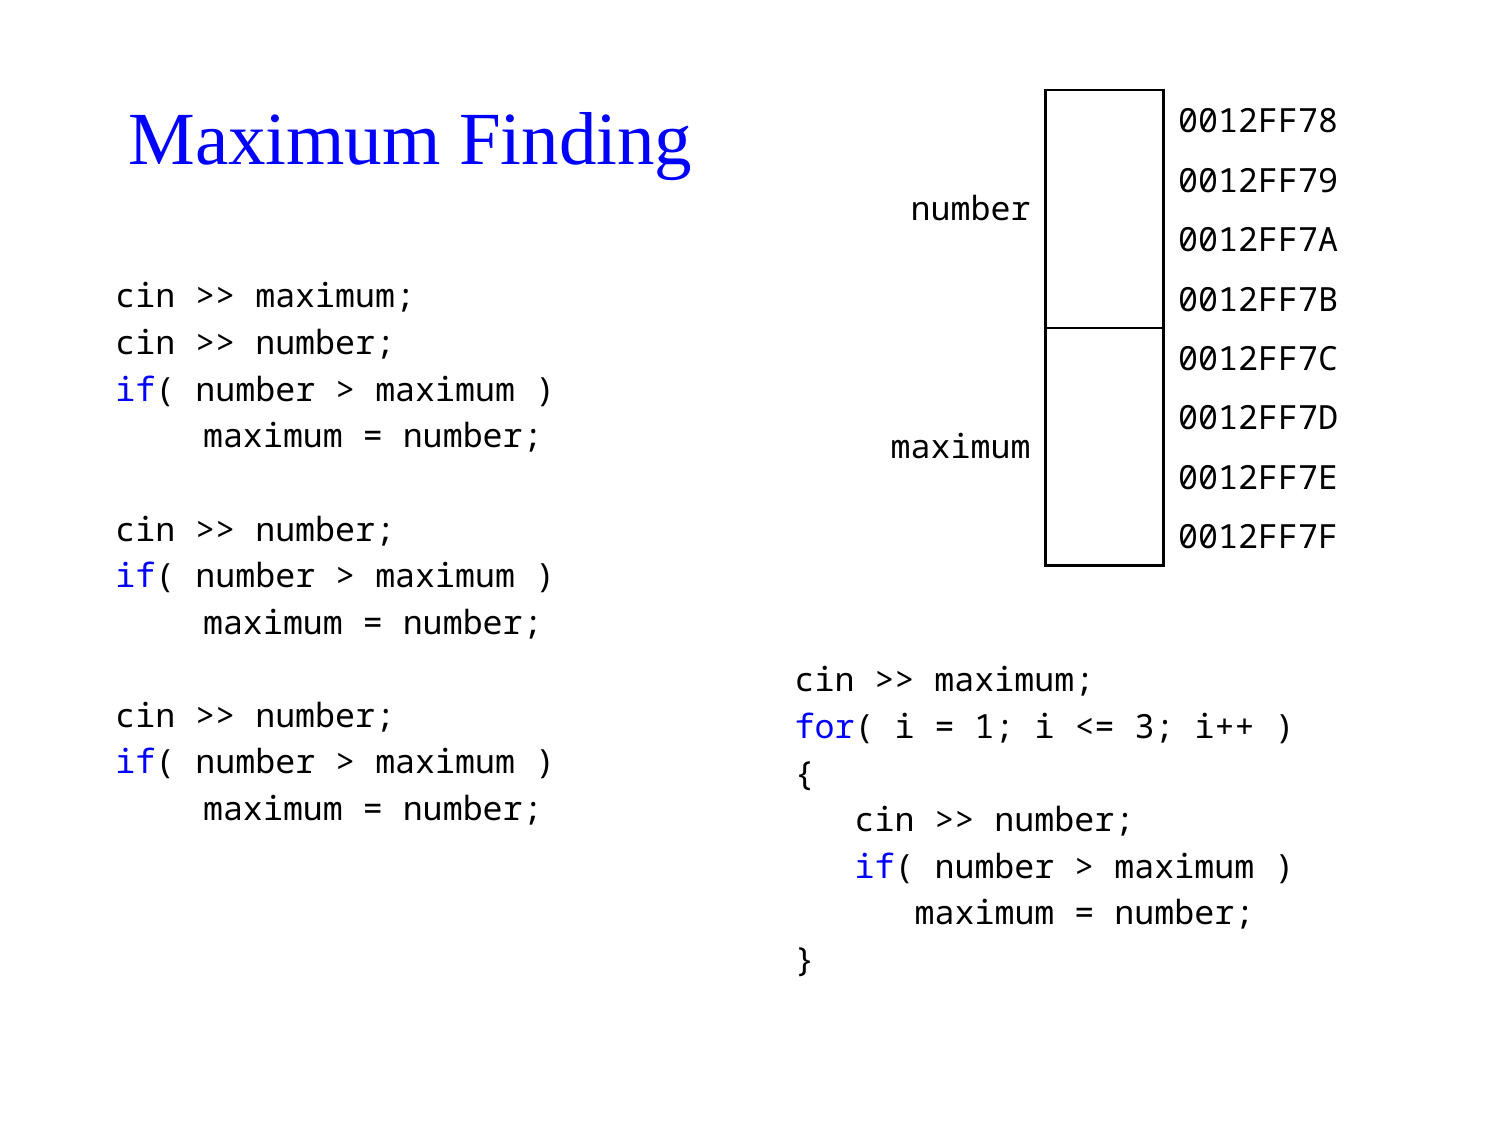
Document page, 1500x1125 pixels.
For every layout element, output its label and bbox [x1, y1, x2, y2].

table_header [1047, 91, 1162, 327]
table_cell [1047, 329, 1162, 564]
table_header [868, 90, 1044, 328]
table_cell [868, 328, 1044, 566]
list [100, 266, 574, 858]
title [70, 60, 751, 209]
table_header [1165, 90, 1370, 149]
table_cell [1165, 149, 1370, 566]
list [779, 650, 1312, 1006]
